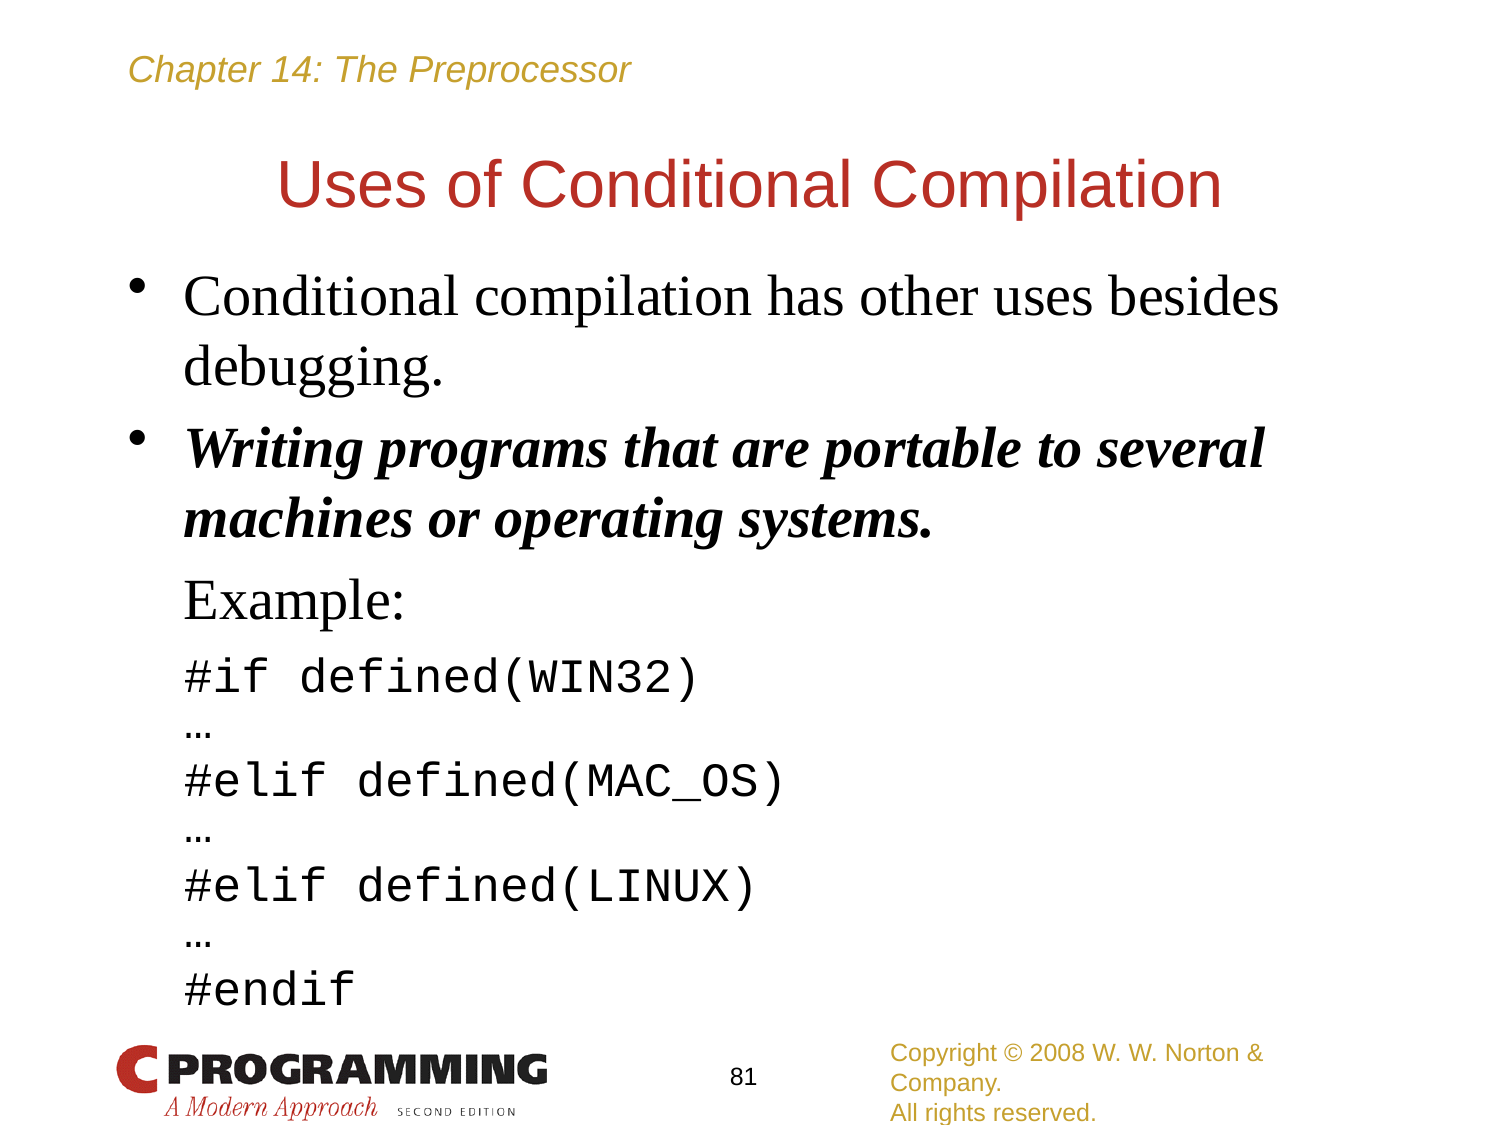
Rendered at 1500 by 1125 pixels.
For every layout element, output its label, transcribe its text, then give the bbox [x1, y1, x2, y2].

footer Copyright © 2008 W. W. Norton & Company. All rights reserved. [874, 1043, 1388, 1119]
title Uses of Conditional Compilation [112, 125, 1388, 238]
slide_number 81 [687, 1049, 801, 1101]
picture [112, 1041, 550, 1123]
list Conditional compilation has other uses besides debugging. Writing programs that are portable to several machines or operating systems. Example: #if defined(WIN32) … #elif defined(MAC_OS) … #elif defined(LINUX) … #endif [112, 249, 1388, 1038]
